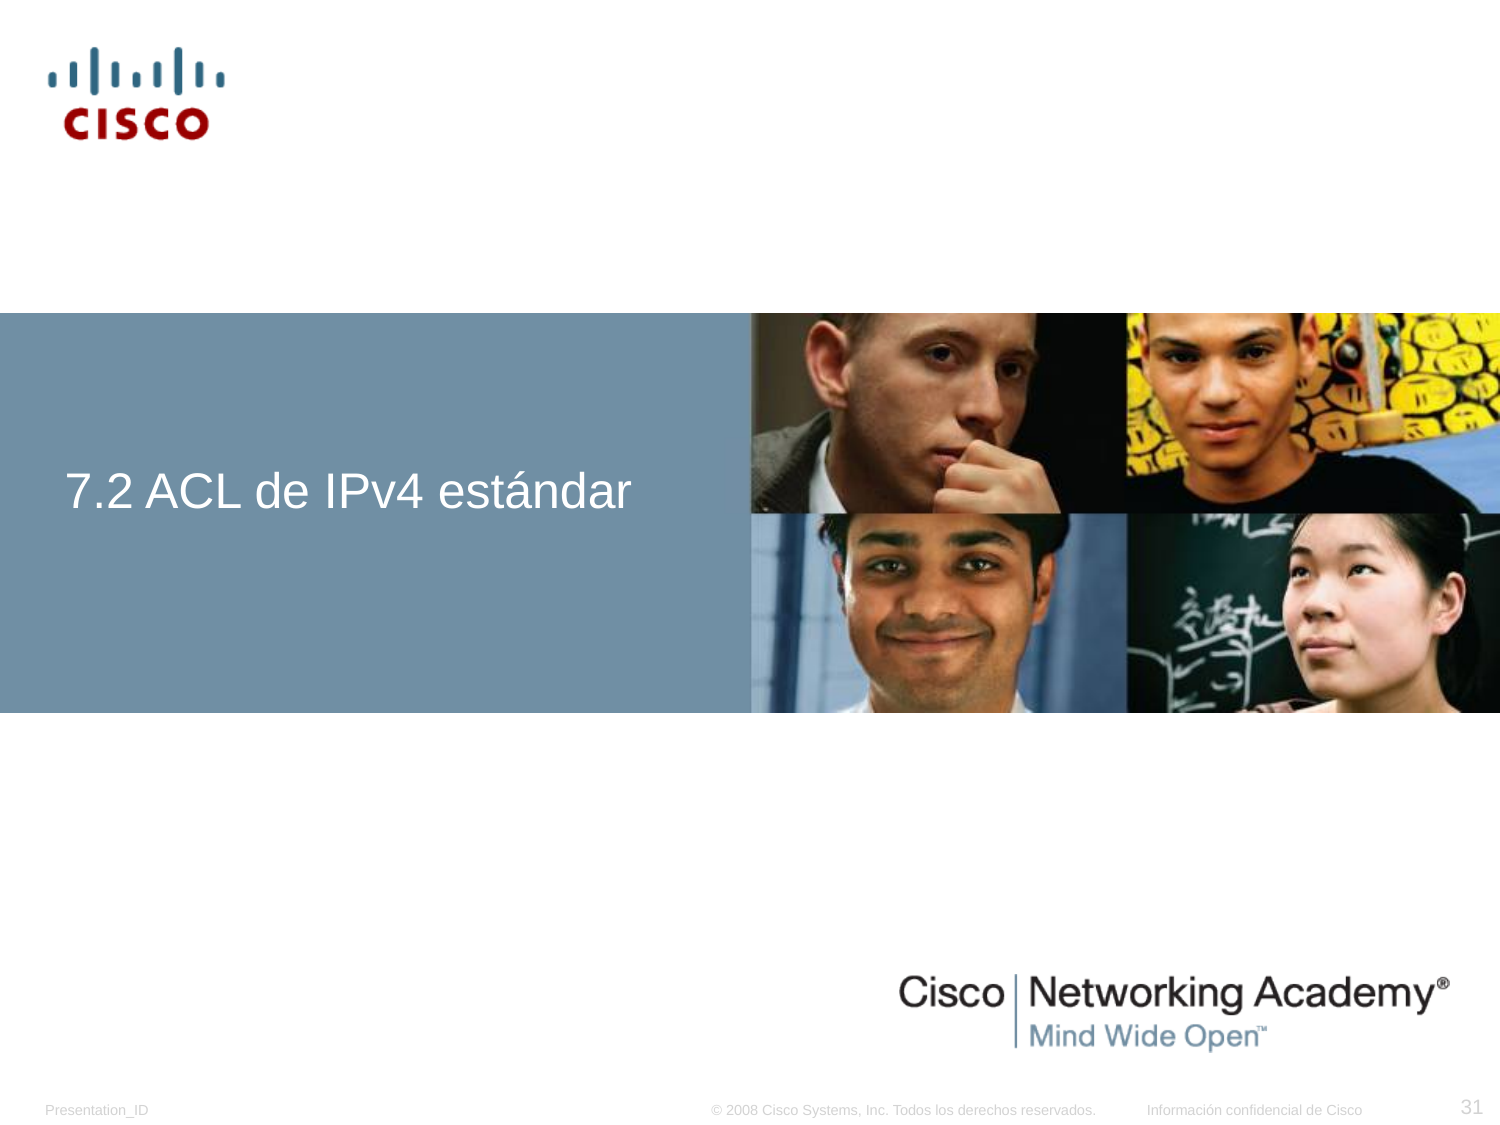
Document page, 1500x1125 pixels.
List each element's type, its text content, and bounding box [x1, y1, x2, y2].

picture [0, 313, 1500, 713]
picture [40, 19, 233, 168]
title 7.2 ACL de IPv4 estándar [51, 371, 684, 615]
picture [899, 974, 1450, 1053]
